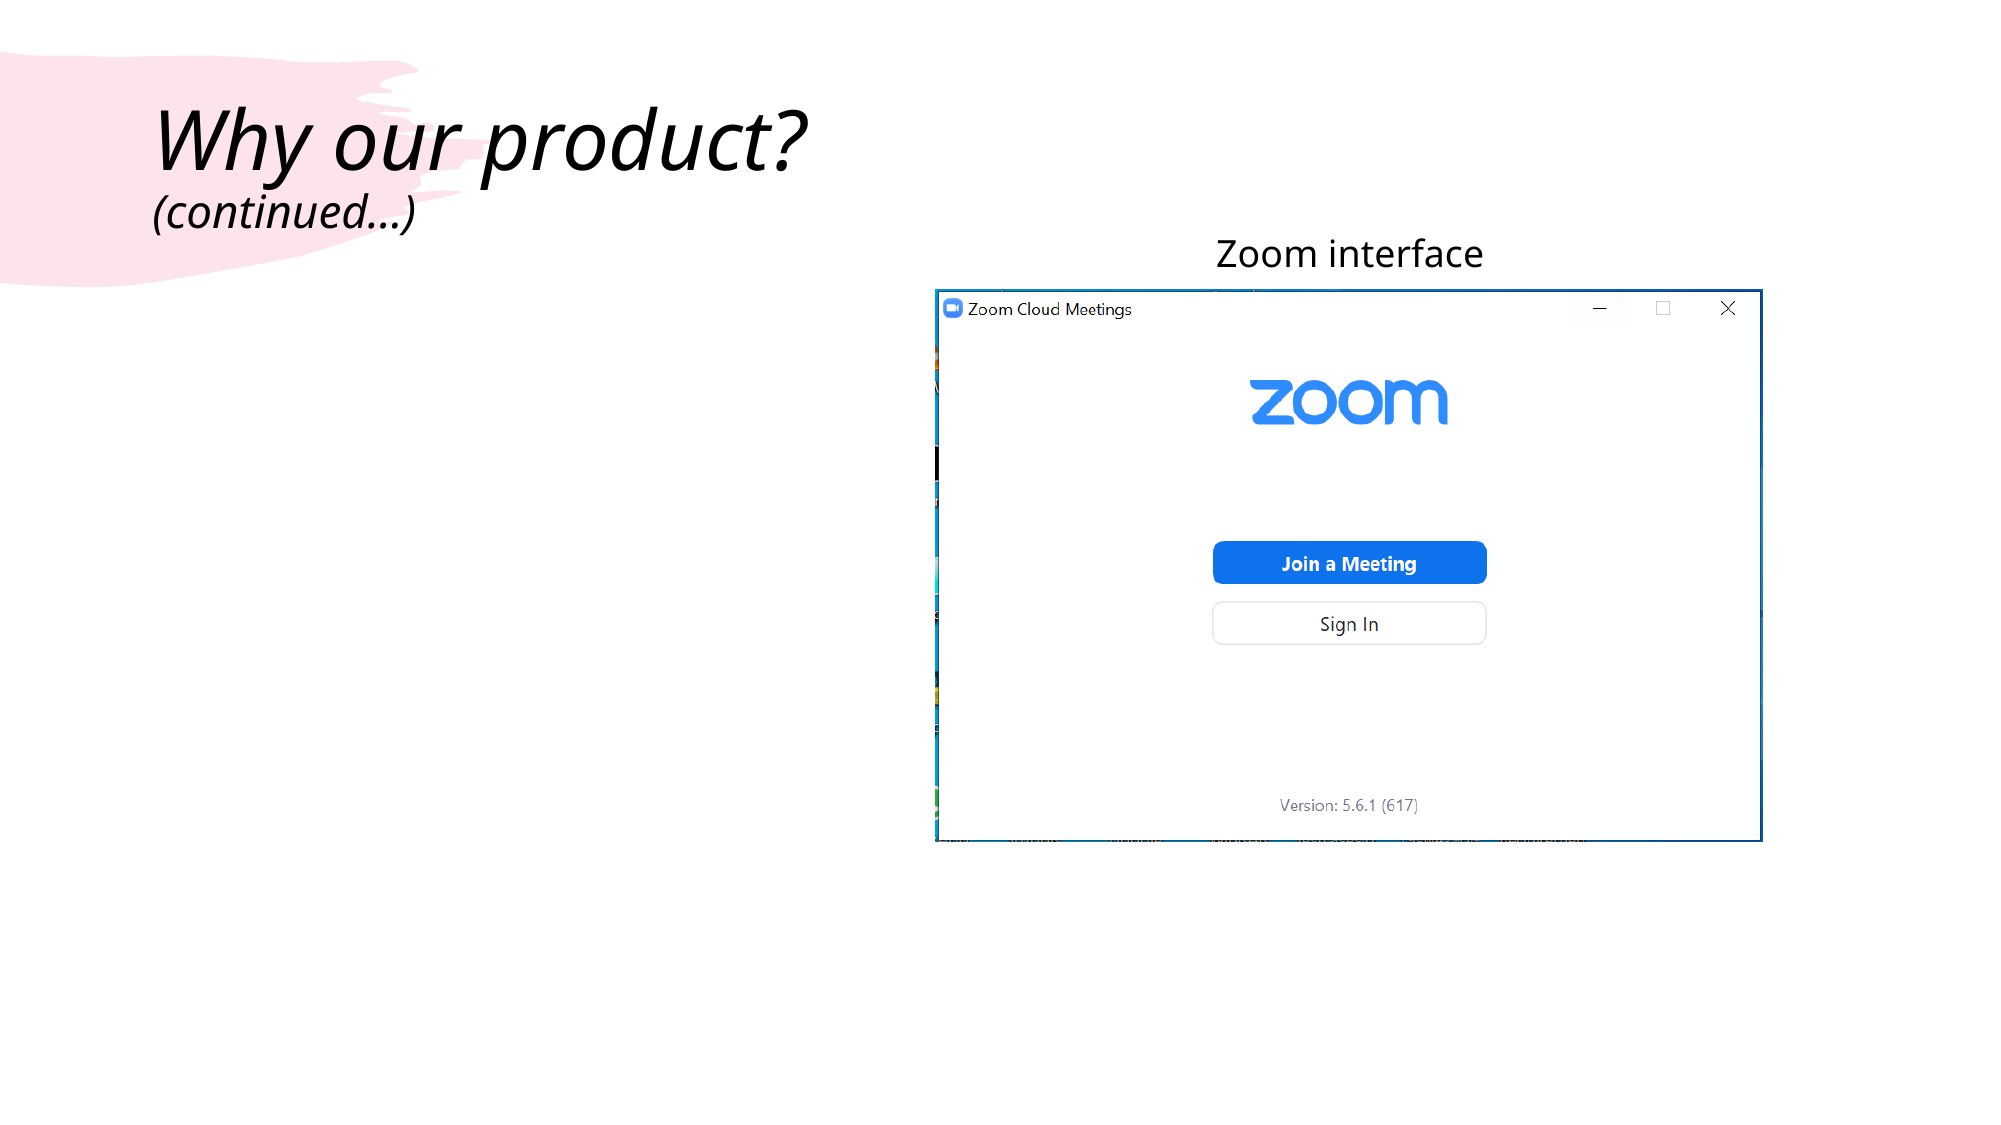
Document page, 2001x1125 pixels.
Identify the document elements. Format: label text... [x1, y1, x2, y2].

text_box Zoom interface [1201, 222, 1736, 283]
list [934, 289, 1763, 842]
title Why our product? (continued…) [137, 59, 1863, 278]
